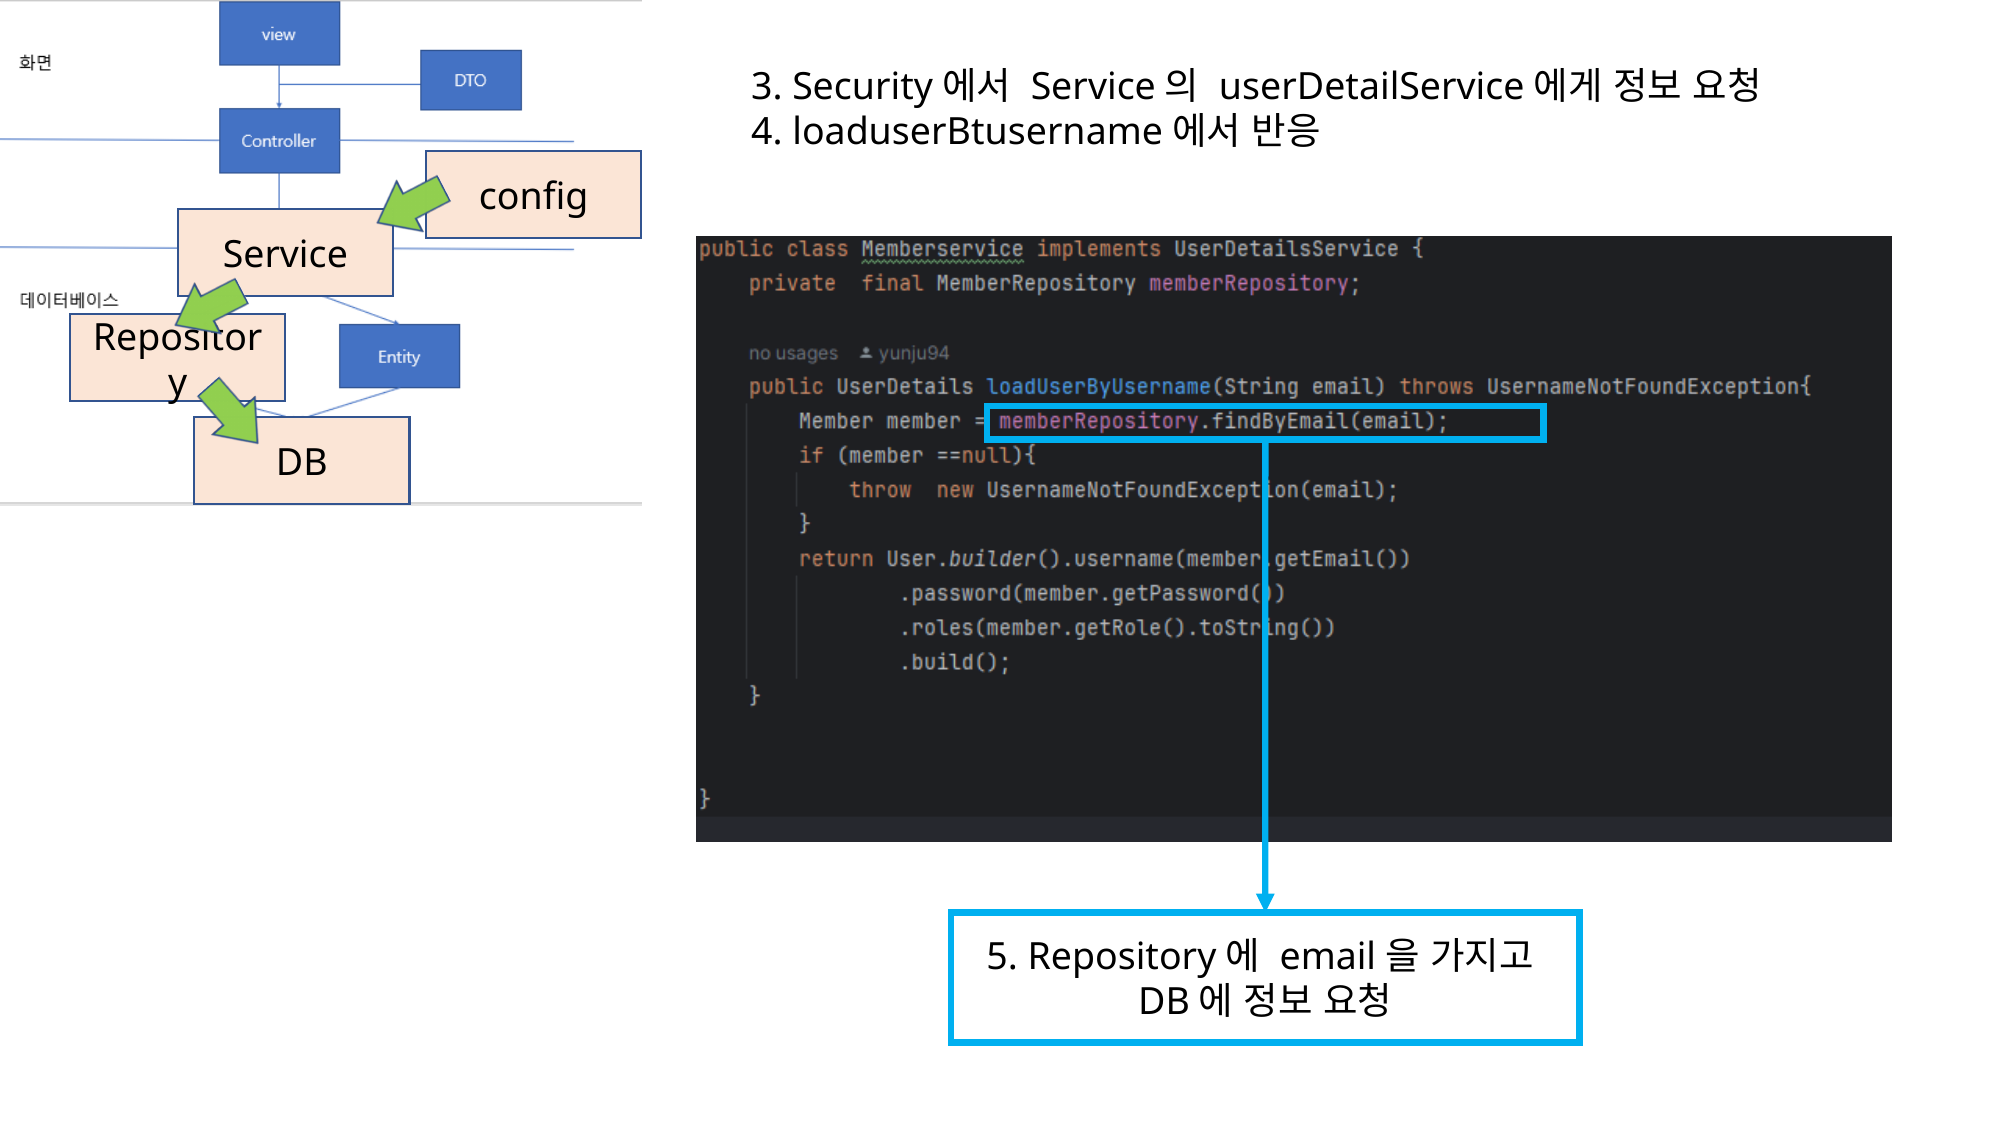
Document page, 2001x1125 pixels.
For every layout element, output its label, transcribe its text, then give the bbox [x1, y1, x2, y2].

picture [696, 236, 1892, 842]
text_box 5. Repository에 email을 가지고 DB에 정보 요청 [950, 911, 1581, 1044]
picture [991, 410, 1539, 435]
picture [0, 0, 642, 506]
text_box 3. Security에서 Service의 userDetailService에게 정보 요청 4. loaduserBtusername에서 반응 [736, 55, 1857, 160]
